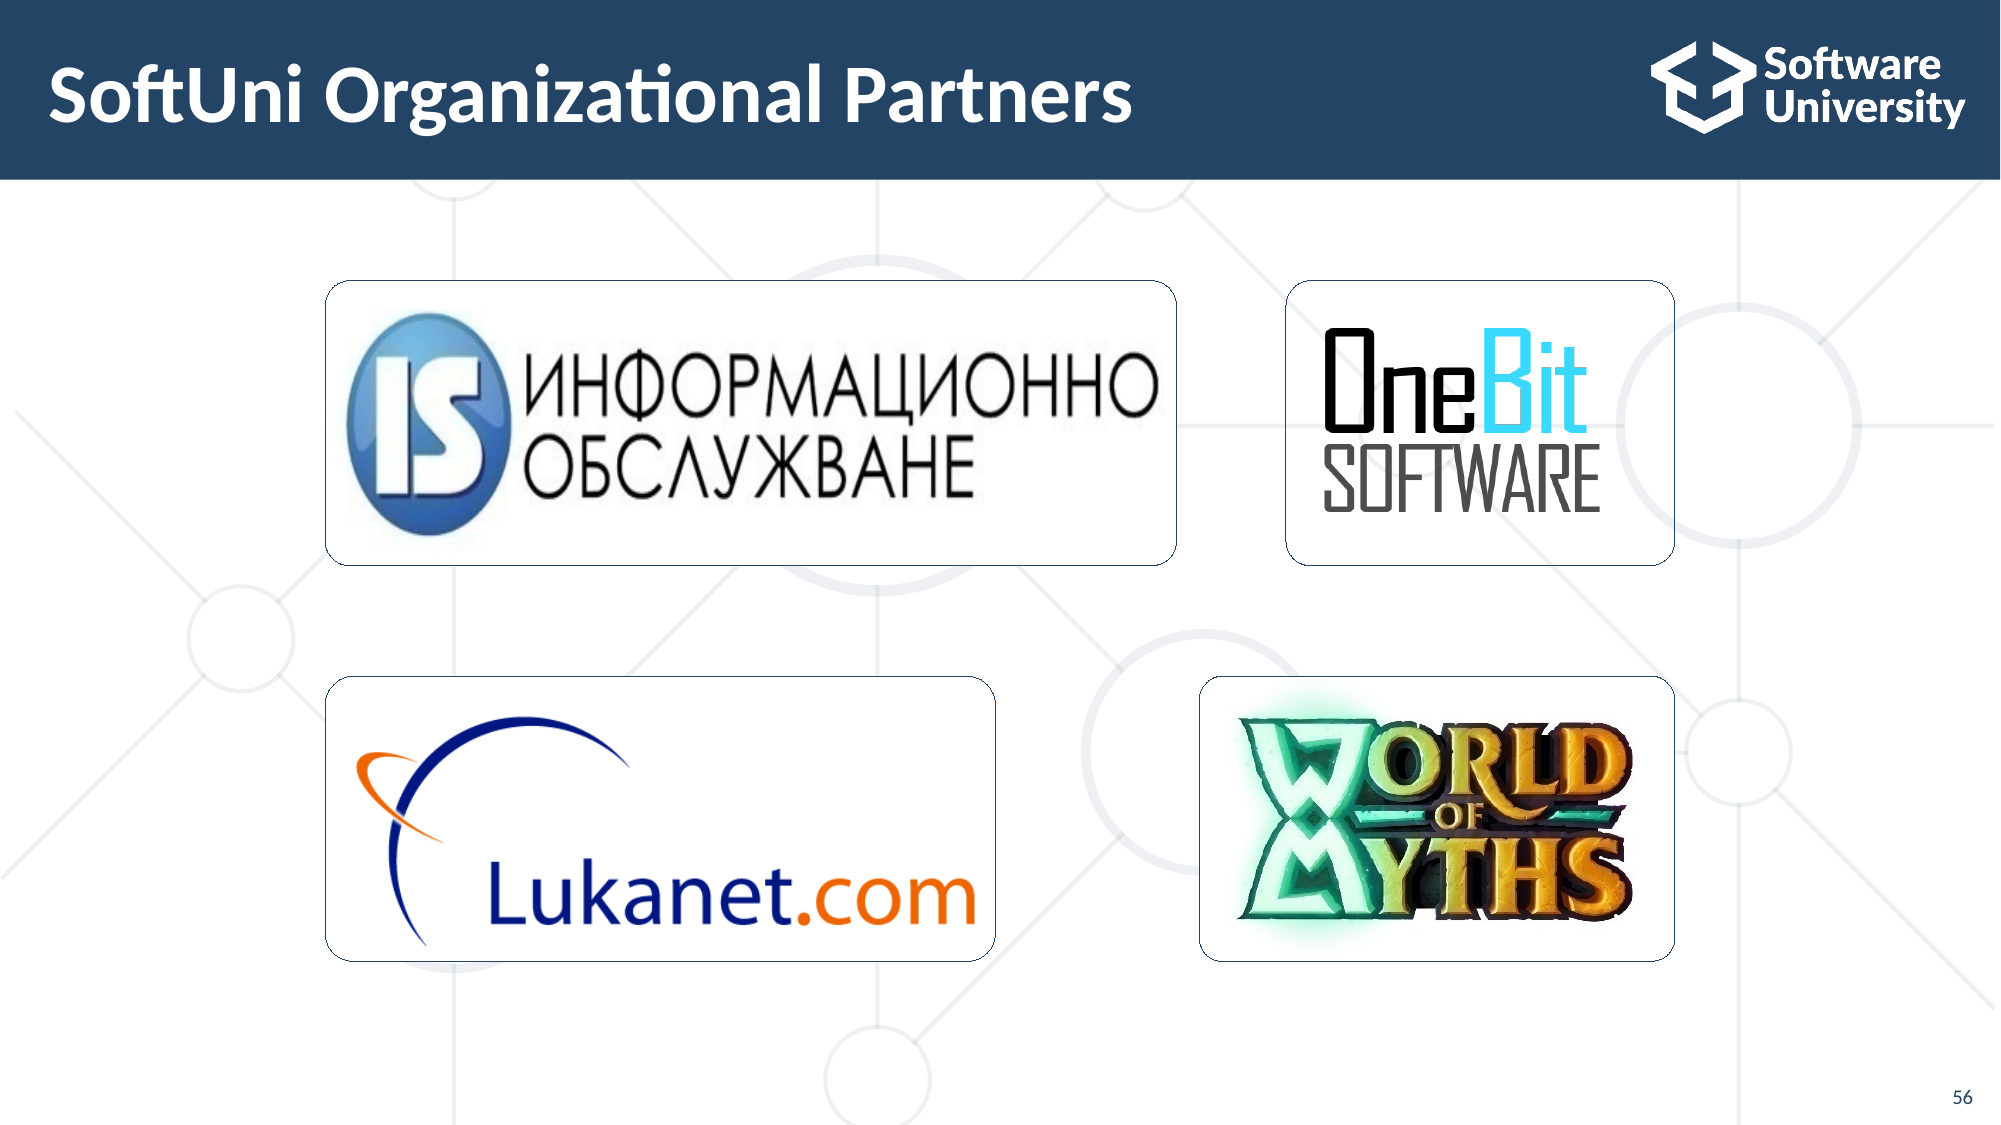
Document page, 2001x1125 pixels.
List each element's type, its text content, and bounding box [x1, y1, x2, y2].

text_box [324, 280, 1675, 962]
slide_number 56 [1927, 1067, 1989, 1117]
picture [1651, 41, 1966, 134]
title SoftUni Organizational Partners [31, 16, 1625, 162]
